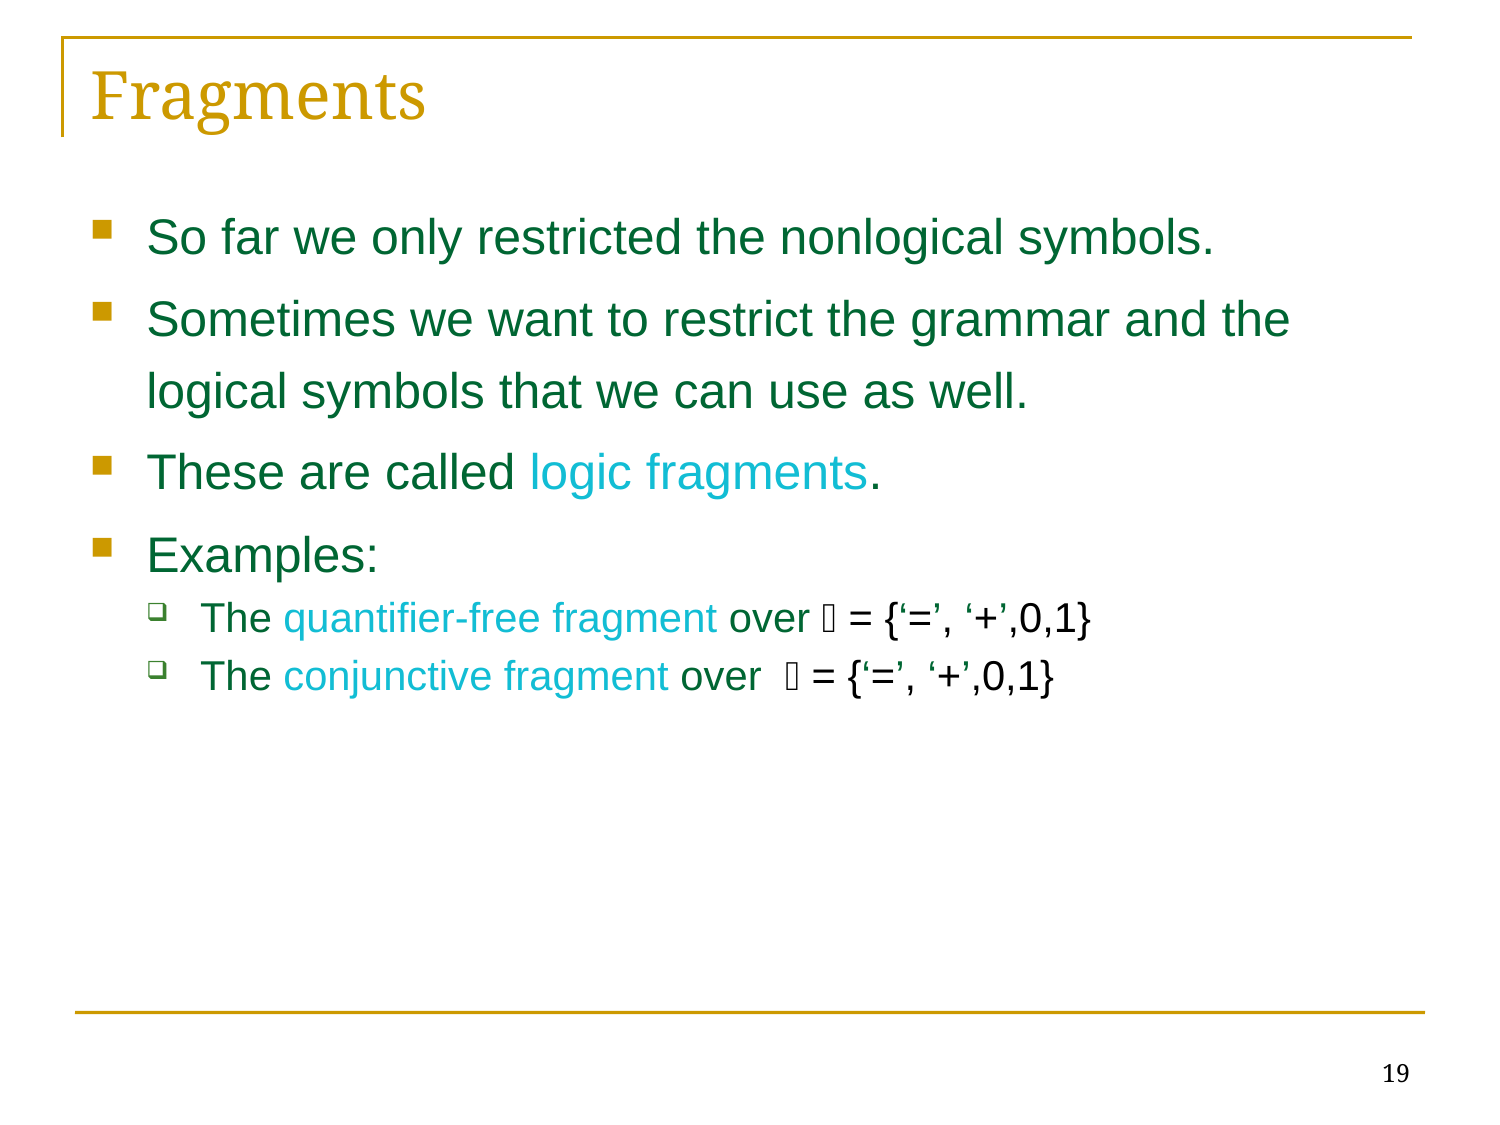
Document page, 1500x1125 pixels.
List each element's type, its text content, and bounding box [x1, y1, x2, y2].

title Fragments [74, 45, 1426, 150]
slide_number 19 [1074, 1023, 1426, 1100]
list So far we only restricted the nonlogical symbols. Sometimes we want to restrict the grammar and the logical symbols that we can use as well. These are called logic fragments. Examples: The quantifier-free fragment over  = {‘=’, ‘+’,0,1} The conjunctive fragment over  = {‘=’, ‘+’,0,1} [74, 184, 1426, 1006]
